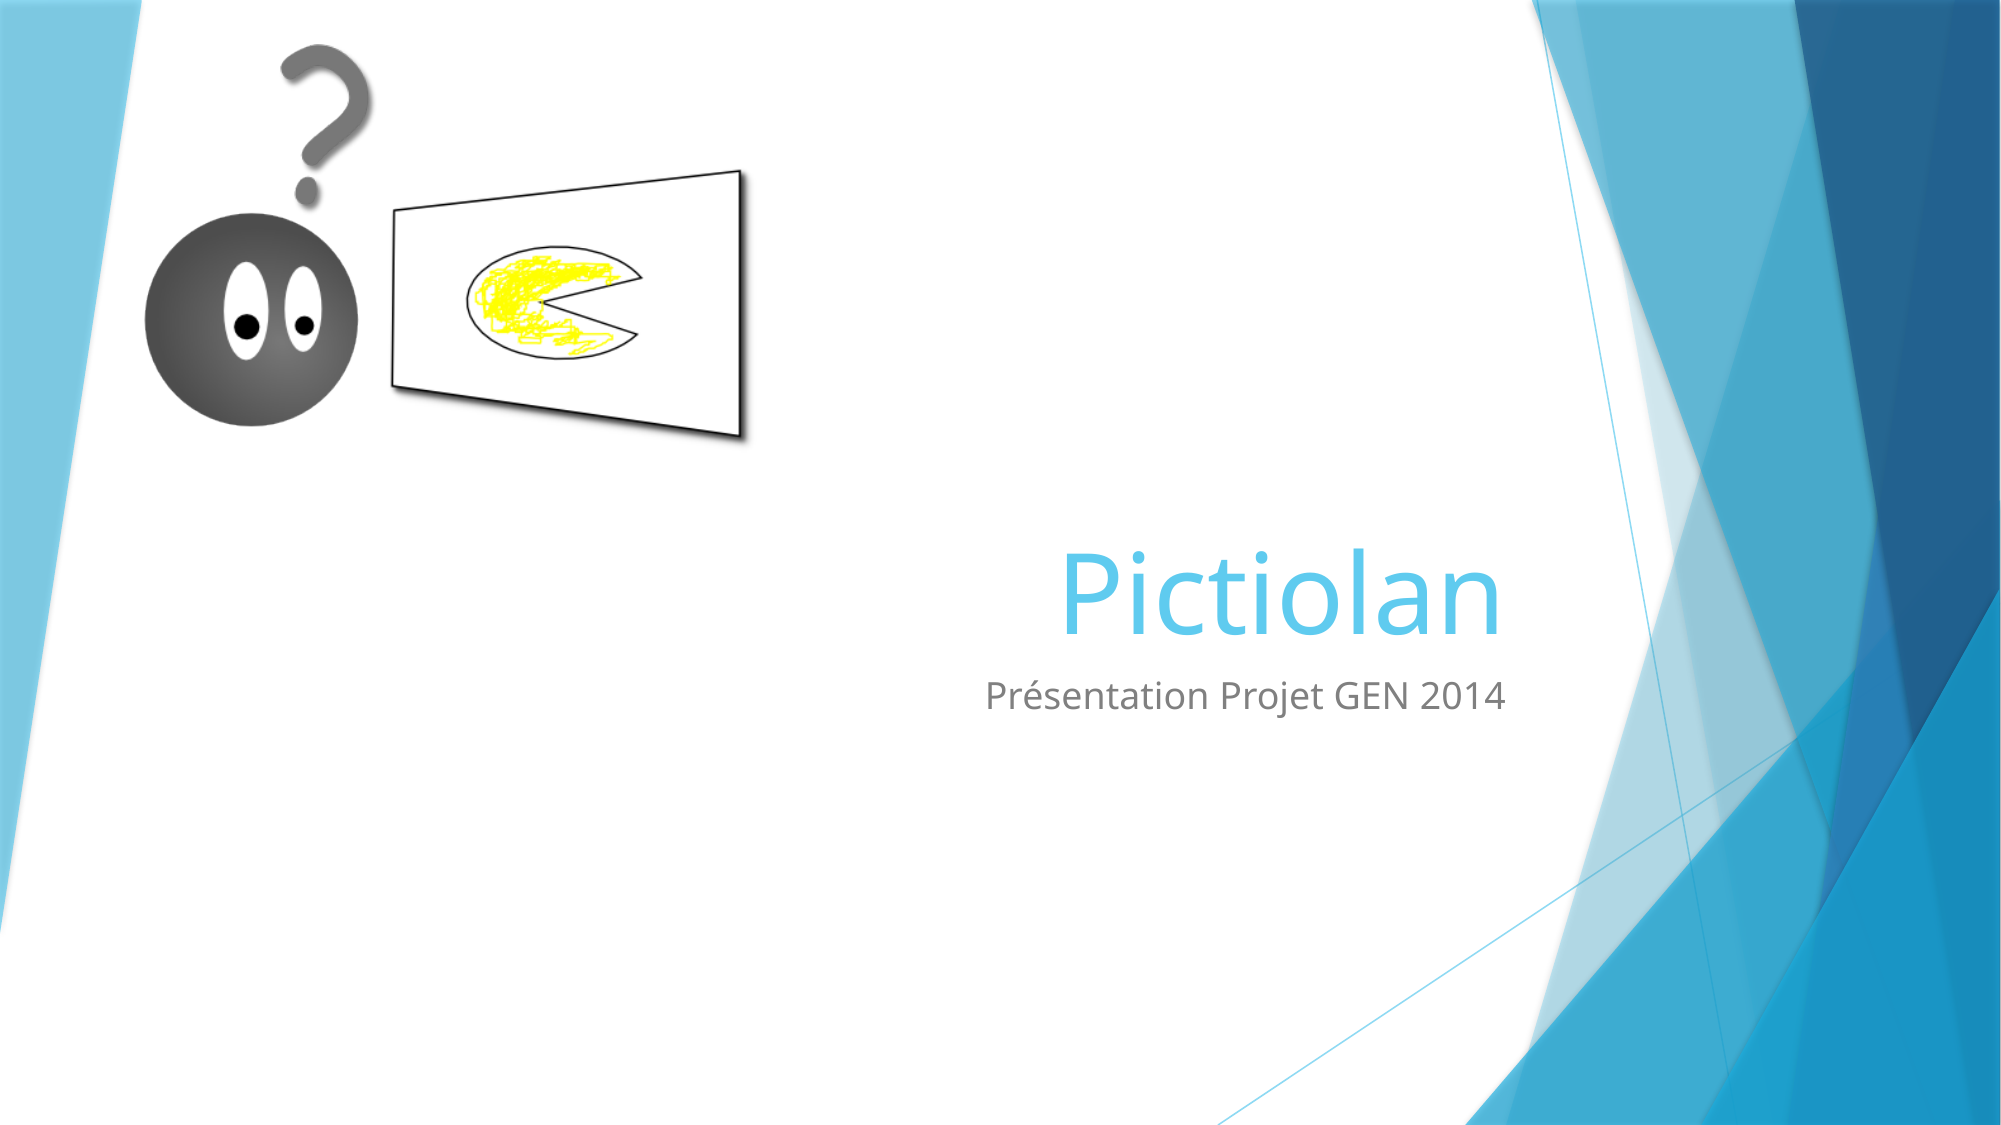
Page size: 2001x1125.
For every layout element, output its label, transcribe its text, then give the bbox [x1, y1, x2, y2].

picture [0, 29, 921, 467]
title Pictiolan [247, 394, 1522, 664]
subtitle Présentation Projet GEN 2014 [247, 664, 1522, 845]
